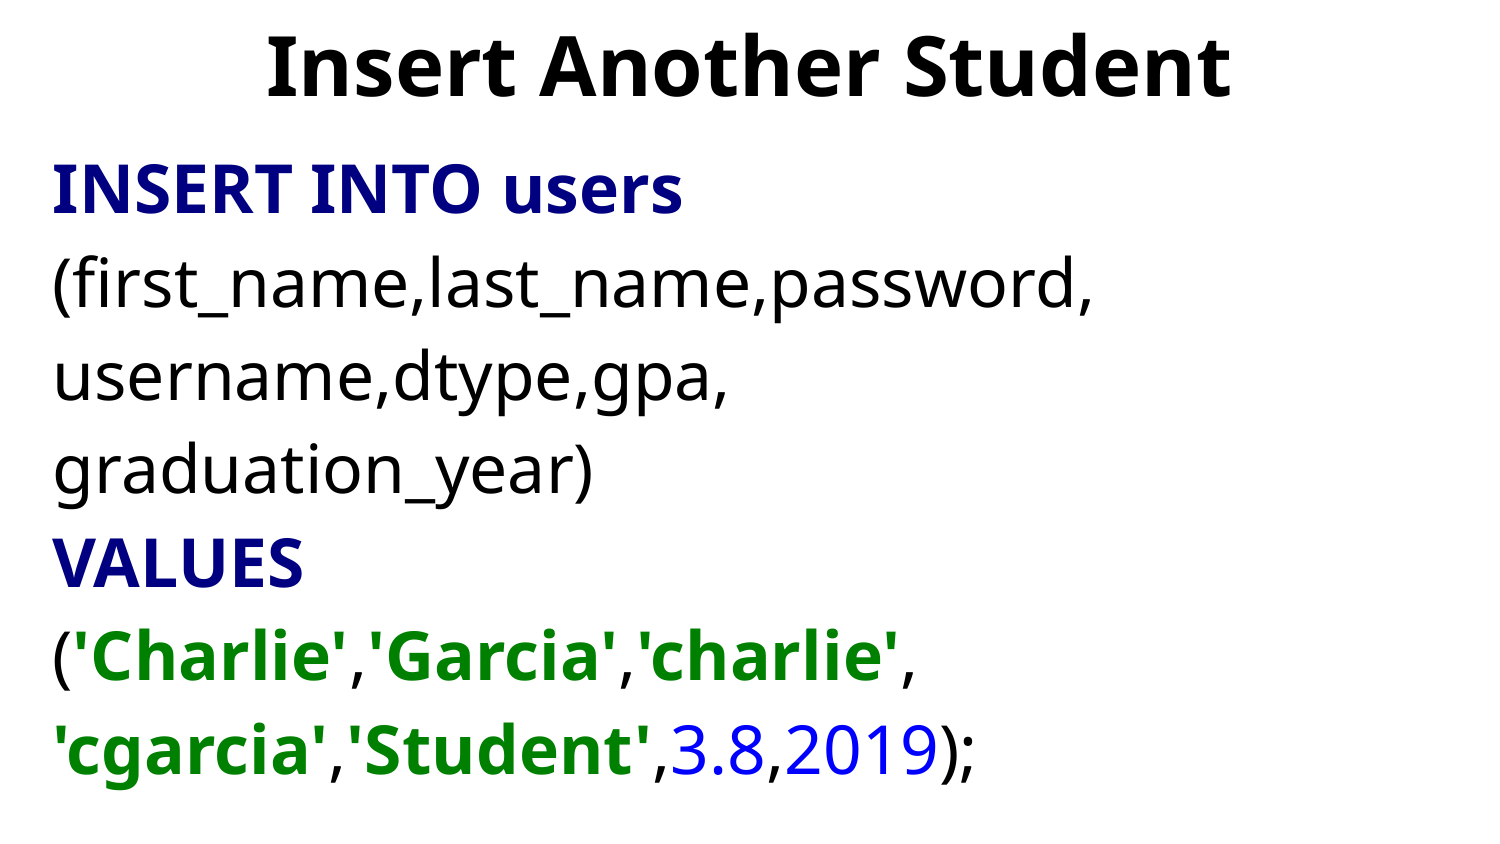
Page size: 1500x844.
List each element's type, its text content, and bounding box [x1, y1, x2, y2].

title Insert Another Student [0, 0, 1500, 119]
list INSERT INTO users (first_name,last_name,password, username,dtype,gpa, graduation_year) VALUES ('Charlie','Garcia','charlie', 'cgarcia','Student',3.8,2019); [37, 118, 1500, 844]
